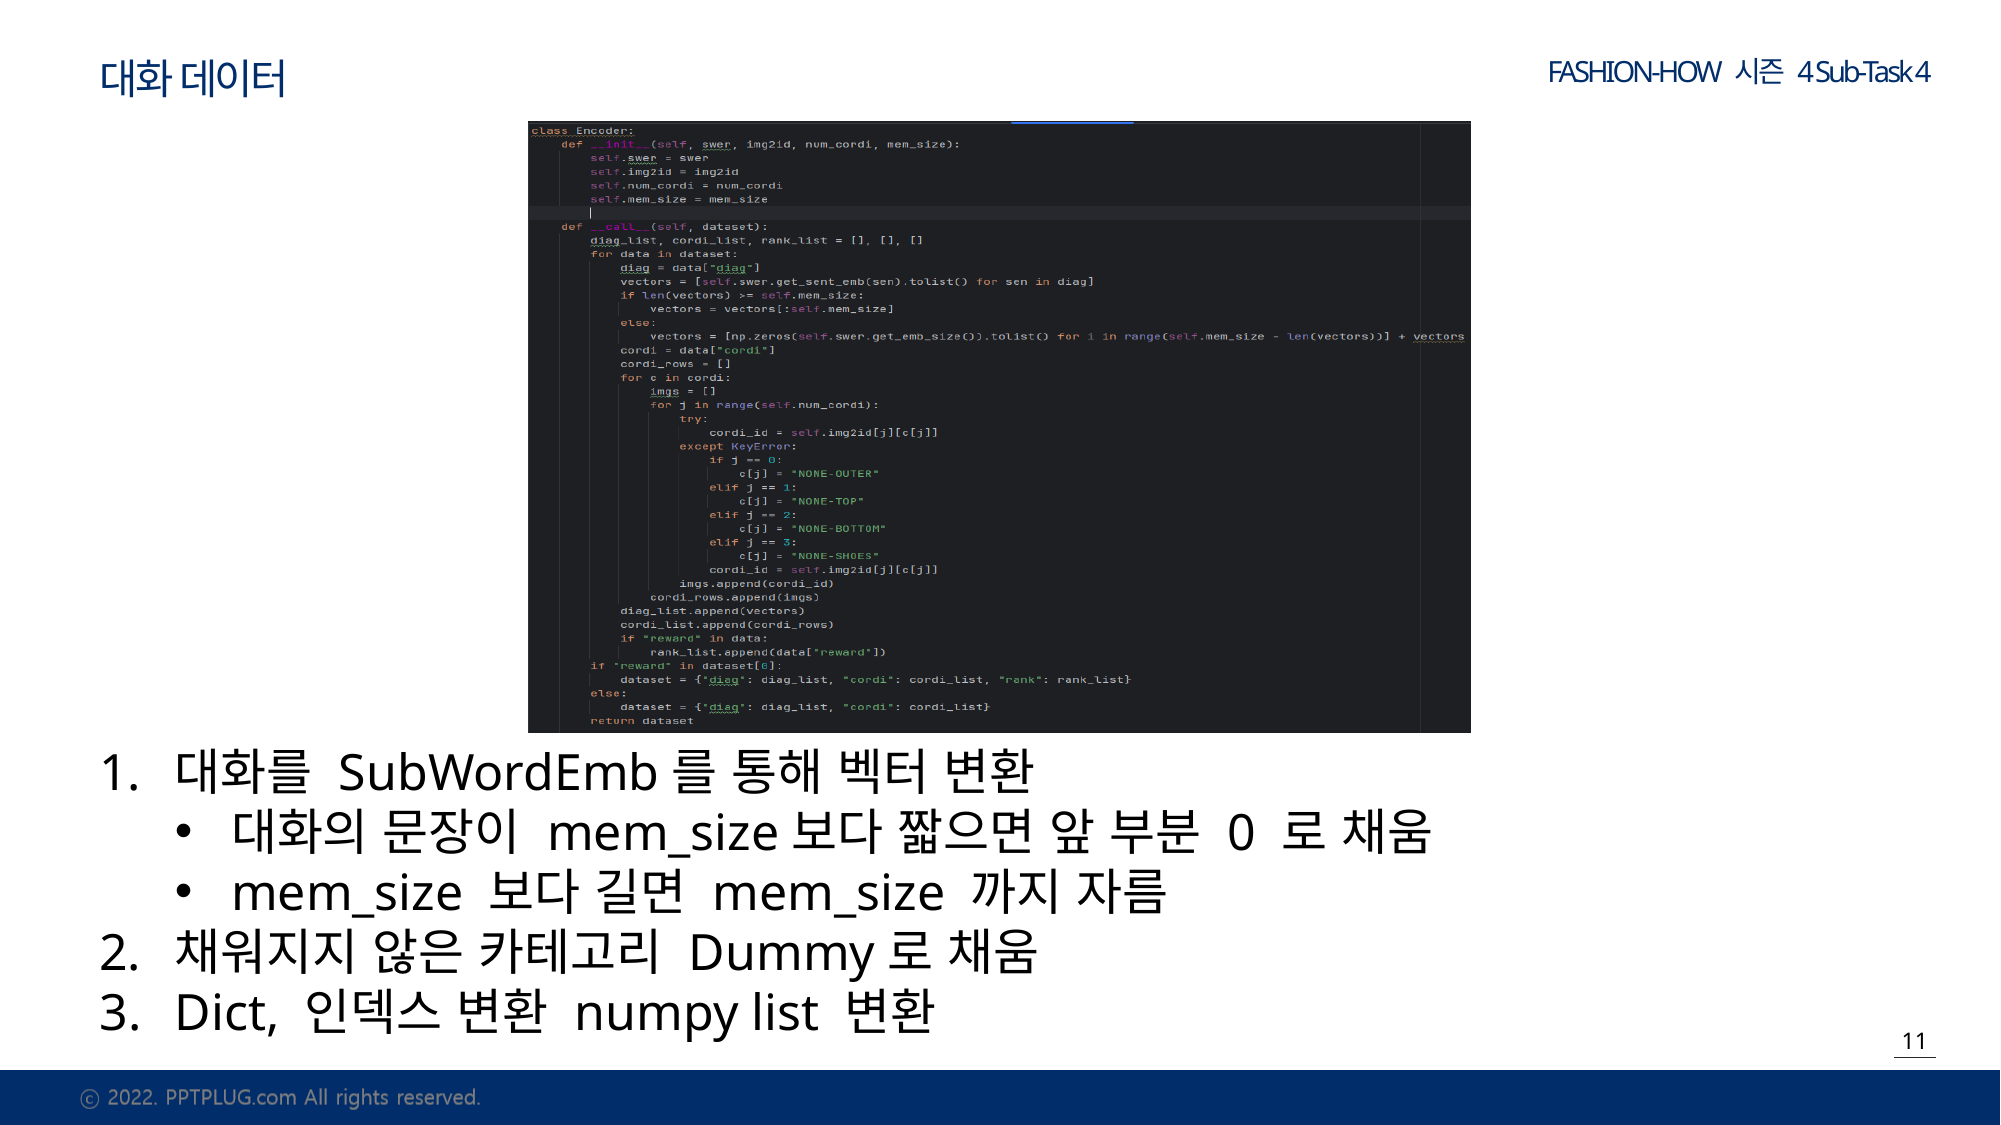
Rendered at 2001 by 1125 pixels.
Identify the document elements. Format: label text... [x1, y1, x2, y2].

list 대화 데이터 [85, 18, 1000, 122]
picture [0, 1070, 2000, 1125]
picture [528, 121, 1471, 734]
text_box 대화를 SubWordEmb를 통해 벡터 변환 대화의 문장이 mem_size보다 짧으면 앞 부분 0 로 채움 mem_size 보다 길면 mem_size 까지 자름 채워지지 않은 카테고리 Dummy로 채움 Dict, 인덱스 변환 numpy list 변환 [85, 733, 1975, 1048]
